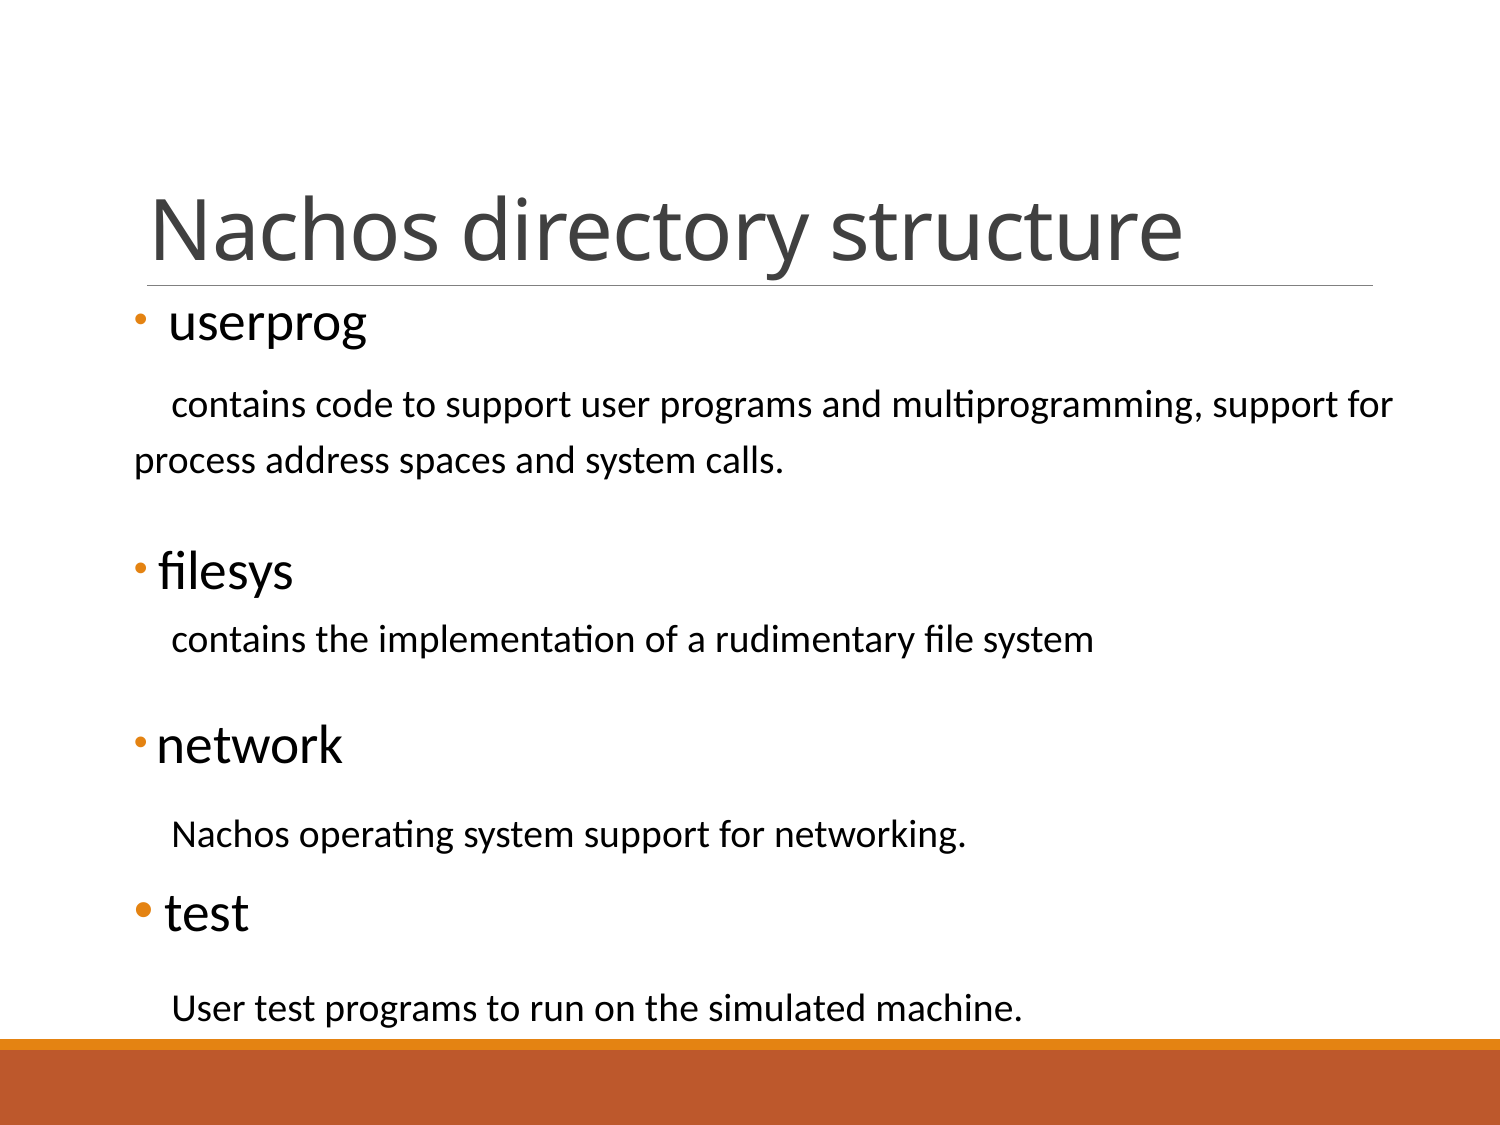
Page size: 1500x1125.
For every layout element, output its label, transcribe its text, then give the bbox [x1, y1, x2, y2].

title Nachos directory structure [133, 120, 1333, 285]
list userprog contains code to support user programs and multiprogramming, support for process address spaces and system calls. filesys contains the implementation of a rudimentary file system network Nachos operating system support for networking. test User test programs to run on the simulated machine. [133, 285, 1413, 1044]
